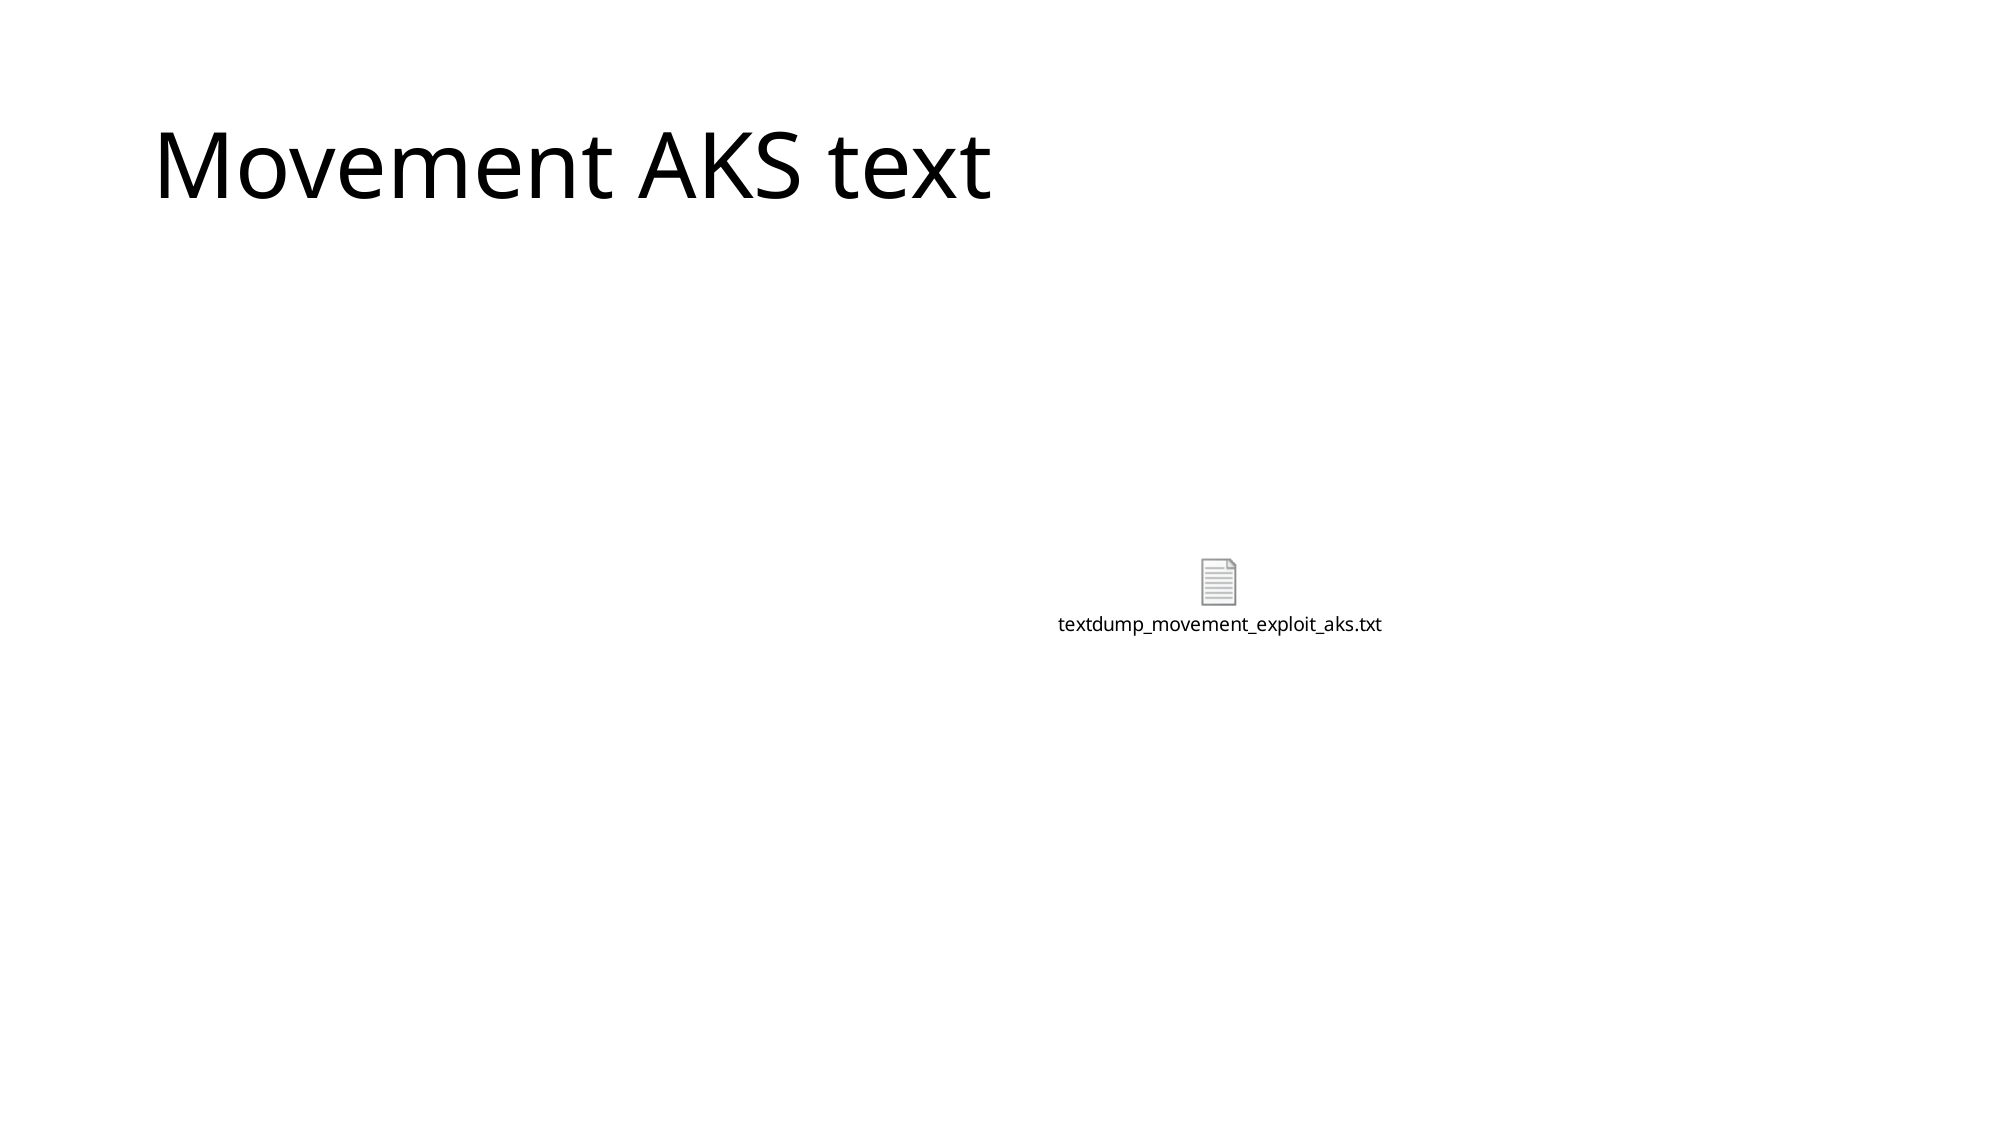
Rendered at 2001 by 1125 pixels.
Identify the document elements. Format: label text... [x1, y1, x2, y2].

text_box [1026, 556, 1413, 643]
title Movement AKS text [137, 59, 1863, 278]
